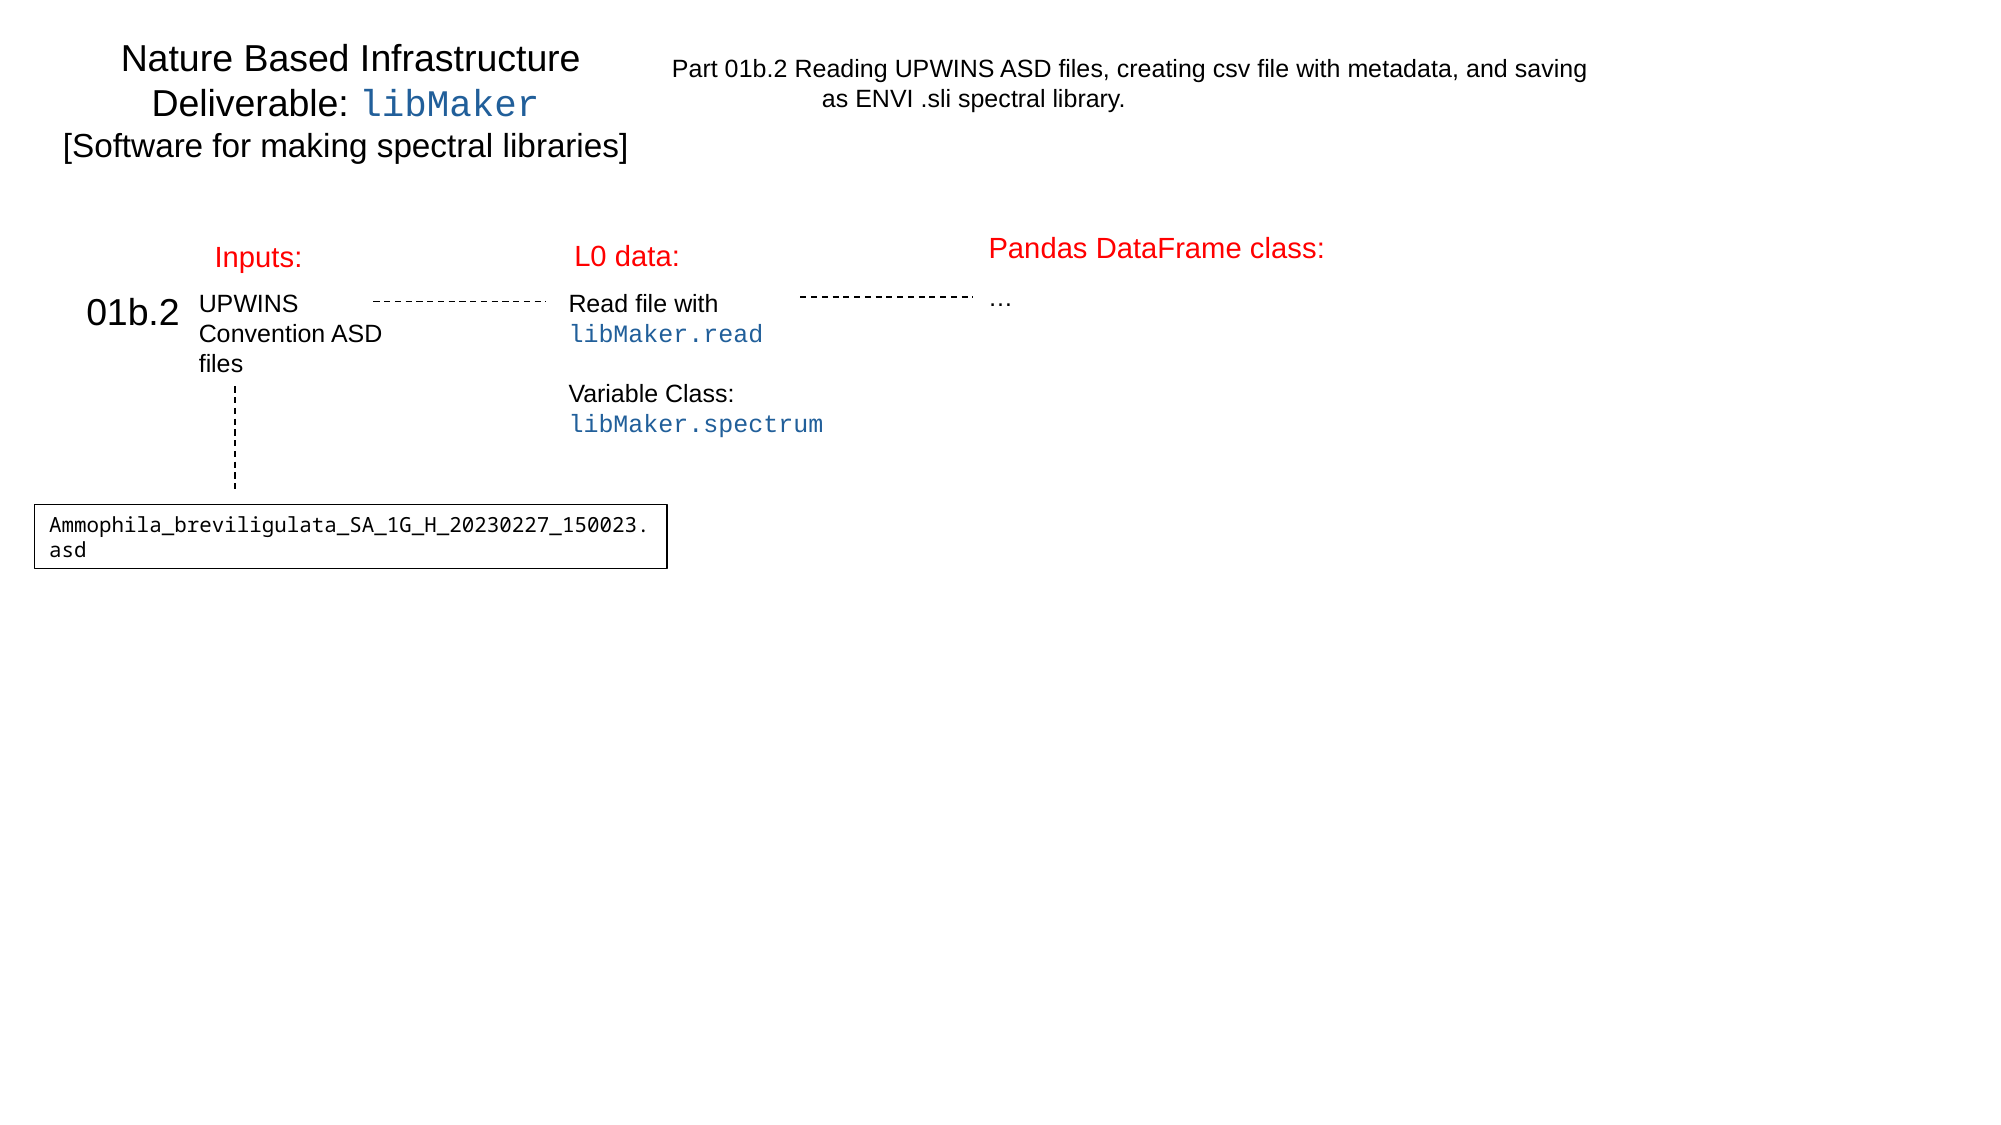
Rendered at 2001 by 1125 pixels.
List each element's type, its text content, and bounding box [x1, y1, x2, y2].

text_box Part 01b.2 Reading UPWINS ASD files, creating csv file with metadata, and saving as ENVI .sli spectral library. [657, 44, 1626, 120]
text_box L0 data: [559, 229, 696, 280]
text_box Pandas DataFrame class: [973, 222, 1341, 272]
text_box Inputs: [199, 231, 318, 281]
text_box UPWINS Convention ASD files [184, 280, 417, 385]
text_box Read file with libMaker.read Variable Class: libMaker.spectrum [553, 280, 923, 445]
text_box Ammophila_breviligulata_SA_1G_H_20230227_150023.asd [34, 504, 667, 569]
text_box 01b.2 [71, 280, 184, 341]
text_box … [973, 274, 1029, 350]
text_box Nature Based Infrastructure Deliverable: libMaker [Software for making spectral libraries] [48, 26, 654, 172]
